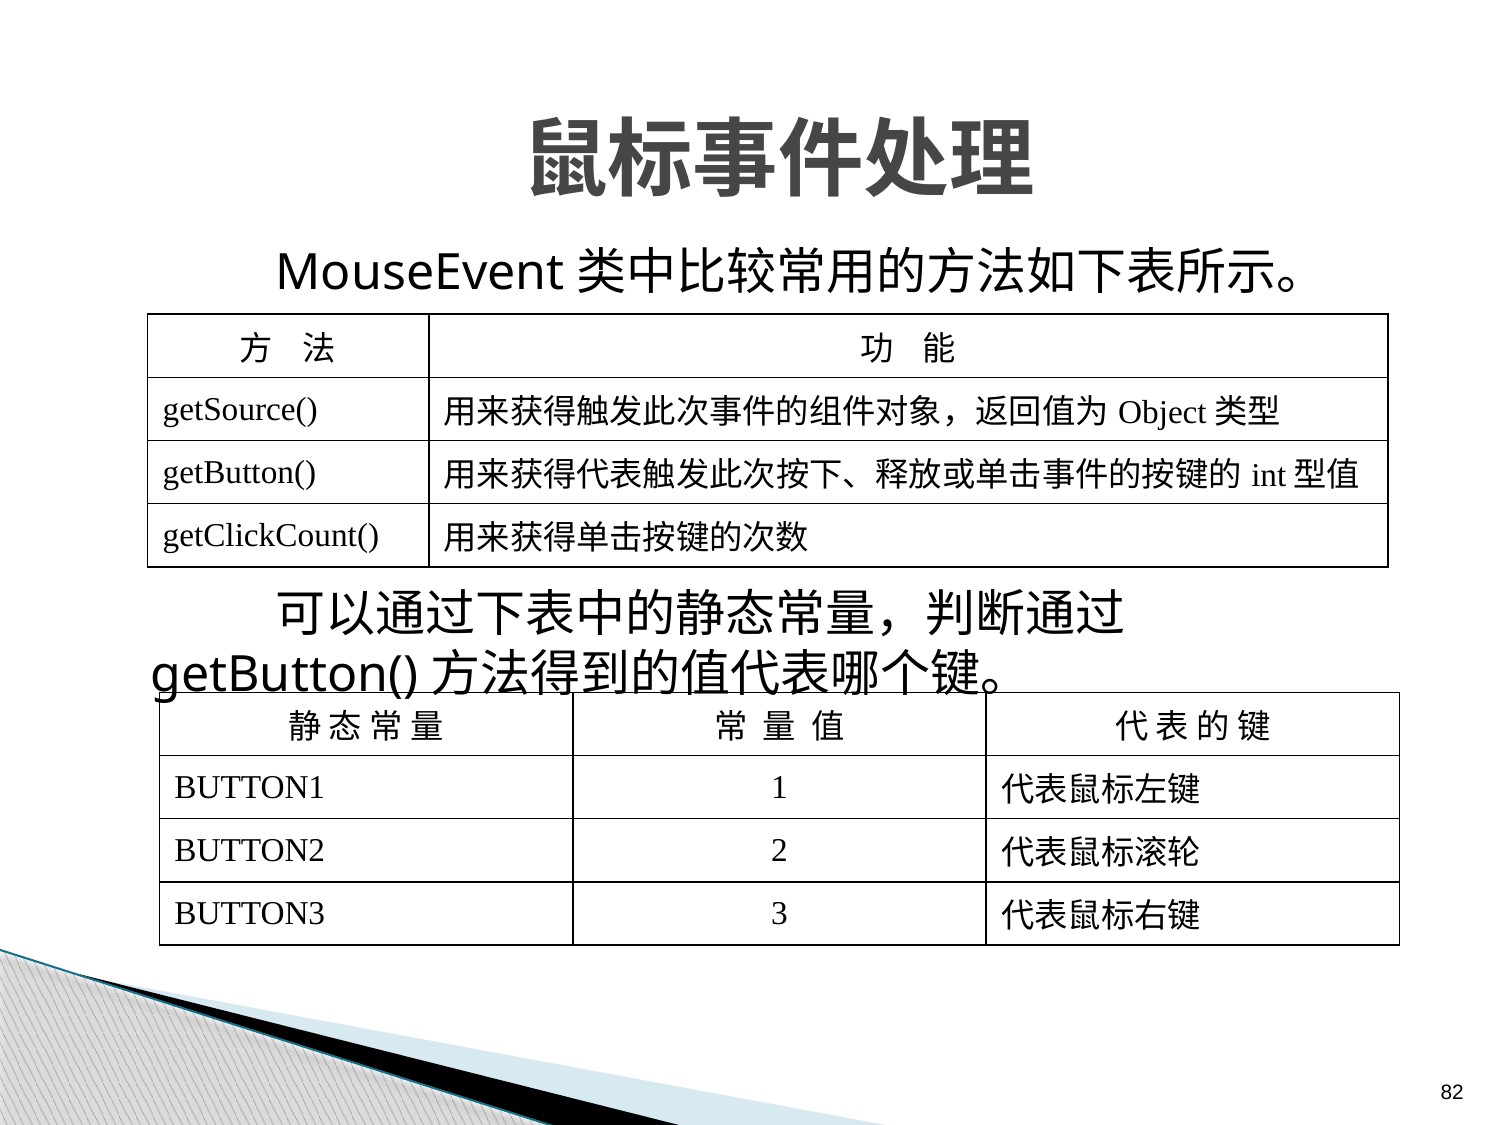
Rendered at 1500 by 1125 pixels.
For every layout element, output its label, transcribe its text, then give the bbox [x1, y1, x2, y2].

table_cell 1 [574, 756, 985, 818]
table_cell 用来获得单击按键的次数 [430, 504, 1387, 566]
table_cell 代表鼠标滚轮 [987, 819, 1399, 881]
table_header 常 量 值 [574, 693, 985, 755]
table_cell 2 [574, 819, 985, 881]
table_header 方 法 [148, 315, 428, 377]
table_header 代 表 的 键 [987, 693, 1399, 755]
table_cell BUTTON1 [160, 756, 572, 818]
table_cell 代表鼠标左键 [987, 756, 1399, 818]
table_cell getClickCount() [148, 504, 428, 566]
table_cell BUTTON2 [160, 819, 572, 881]
table_cell getButton() [148, 441, 428, 503]
list MouseEvent类中比较常用的方法如下表所示。 可以通过下表中的静态常量，判断通过getButton()方法得到的值代表哪个键。 [135, 231, 1388, 1035]
slide_number 82 [1418, 1051, 1479, 1112]
table_cell getSource() [148, 378, 428, 440]
table_cell 用来获得代表触发此次按下、释放或单击事件的按键的int型值 [430, 441, 1387, 503]
title 鼠标事件处理 [188, 35, 1388, 275]
table_cell 代表鼠标右键 [987, 883, 1399, 944]
table_header 静 态 常 量 [160, 693, 572, 755]
table_cell 用来获得触发此次事件的组件对象，返回值为Object类型 [430, 378, 1387, 440]
table_header 功 能 [430, 315, 1387, 377]
table_cell 3 [574, 883, 985, 944]
table_cell BUTTON3 [160, 883, 572, 944]
